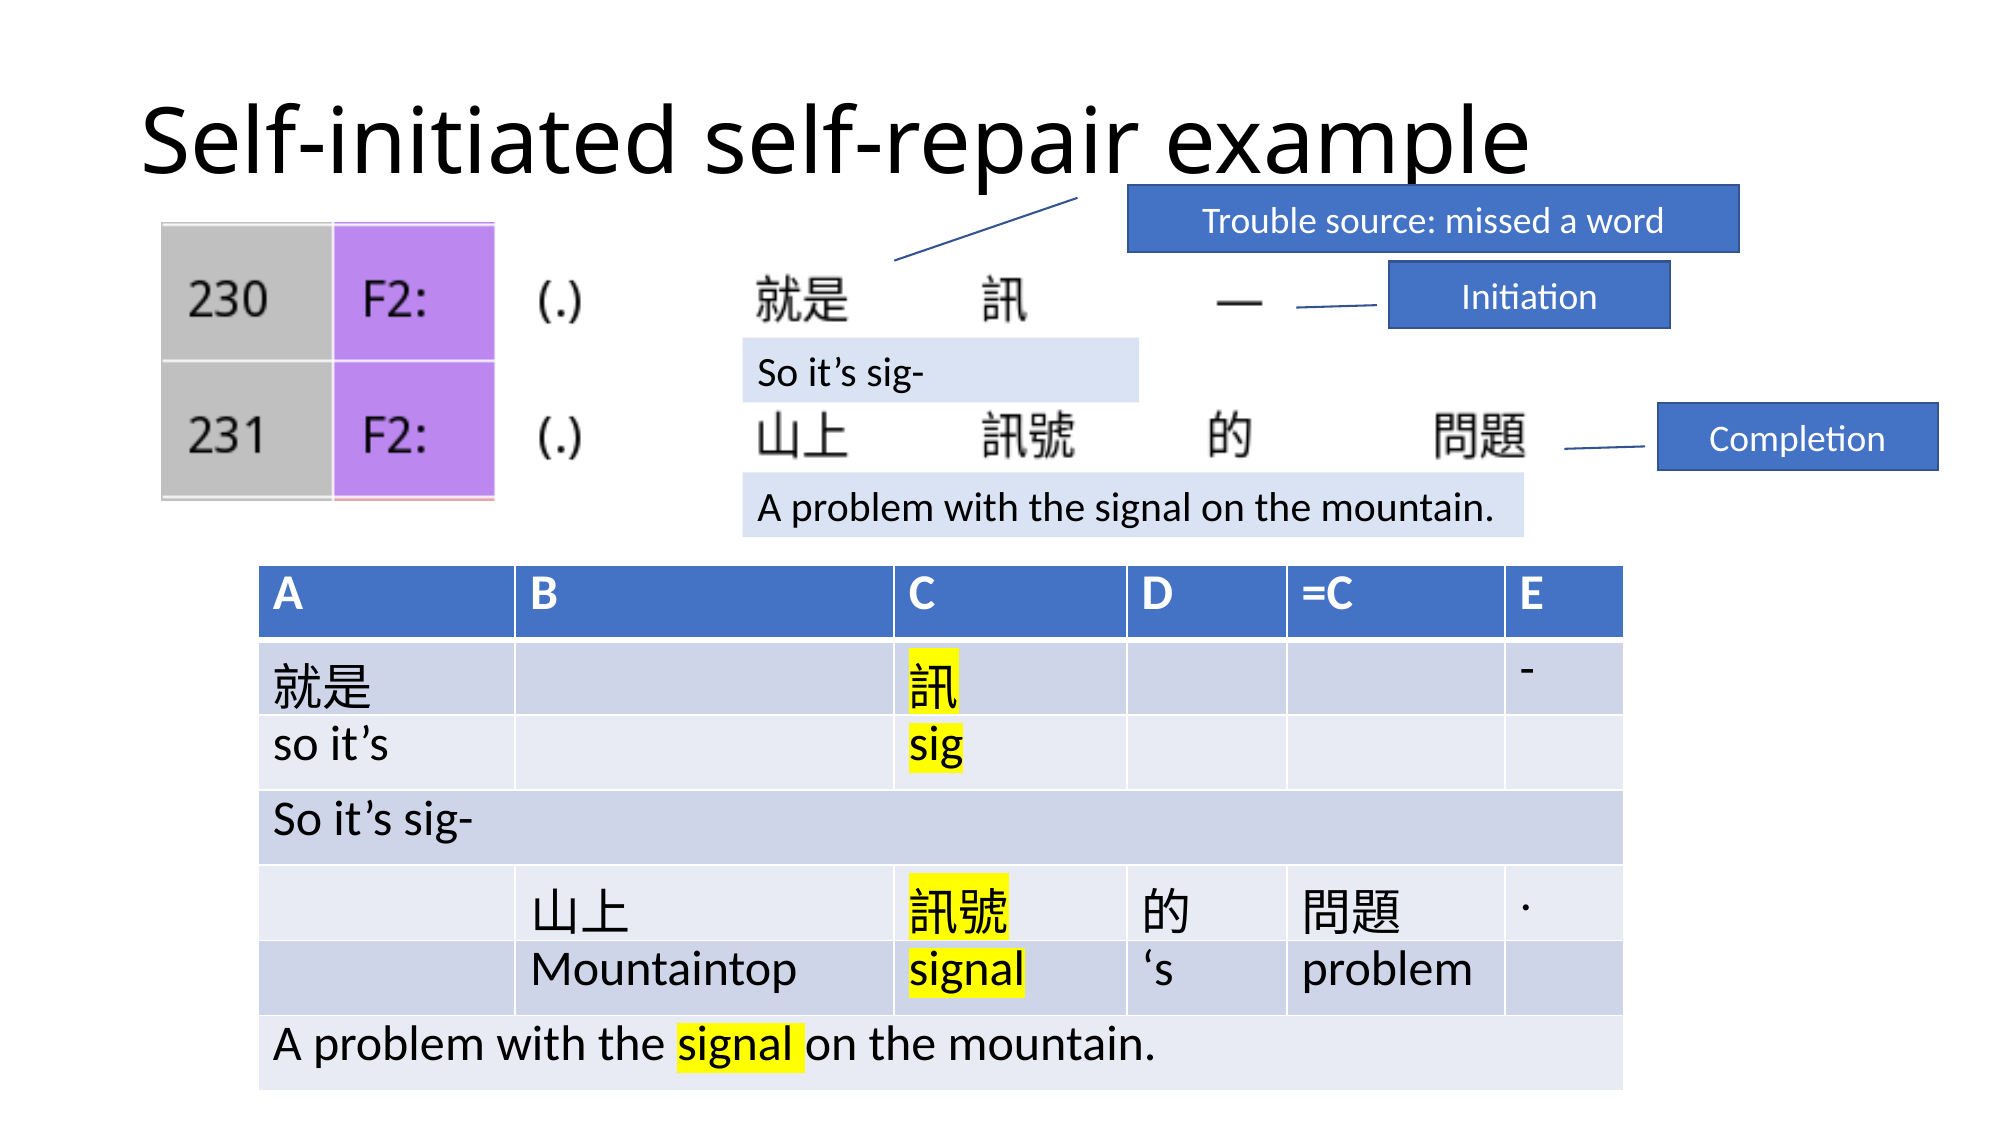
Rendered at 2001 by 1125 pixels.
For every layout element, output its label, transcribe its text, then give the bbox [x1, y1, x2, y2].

table_cell 訊 [895, 643, 1126, 714]
table_cell problem [1288, 941, 1504, 1015]
table_cell [516, 643, 893, 714]
table_cell 就是 [259, 643, 514, 714]
table_header C [895, 566, 1126, 637]
table_cell Mountaintop [516, 941, 893, 1015]
table_cell 山上 [516, 866, 893, 940]
table_cell 訊號 [895, 866, 1126, 940]
table_cell [259, 866, 514, 940]
table_cell 的 [1128, 866, 1286, 940]
table_cell sig [895, 716, 1126, 789]
table_cell so it’s [259, 716, 514, 789]
table_header D [1128, 566, 1286, 637]
table_cell So it’s sig- [259, 791, 1623, 864]
text_box A problem with the signal on the mountain. [742, 501, 1525, 538]
table_cell [1288, 643, 1504, 714]
table_header A [259, 566, 514, 637]
table_cell [1128, 716, 1286, 789]
picture [161, 222, 1746, 501]
table_cell 問題 [1288, 866, 1504, 940]
table_cell signal [895, 941, 1126, 1015]
table_cell [1288, 716, 1504, 789]
table_cell [259, 941, 514, 1015]
table_cell . [1506, 866, 1623, 940]
table_cell [1506, 716, 1623, 789]
text_box Completion [1746, 402, 1939, 471]
table_cell A problem with the signal on the mountain. [259, 1016, 1623, 1090]
table_header B [516, 566, 893, 637]
title Self-initiated self-repair example [125, 34, 1850, 253]
table_header E [1506, 566, 1623, 637]
text_box Trouble source: missed a word [1003, 196, 1078, 222]
table_cell ‘s [1128, 941, 1286, 1015]
table_header =C [1288, 566, 1504, 637]
table_cell - [1506, 643, 1623, 714]
table_cell [516, 716, 893, 789]
text_box Trouble source: missed a word [1127, 184, 1740, 222]
table_cell [1506, 941, 1623, 1015]
table_cell [1128, 643, 1286, 714]
